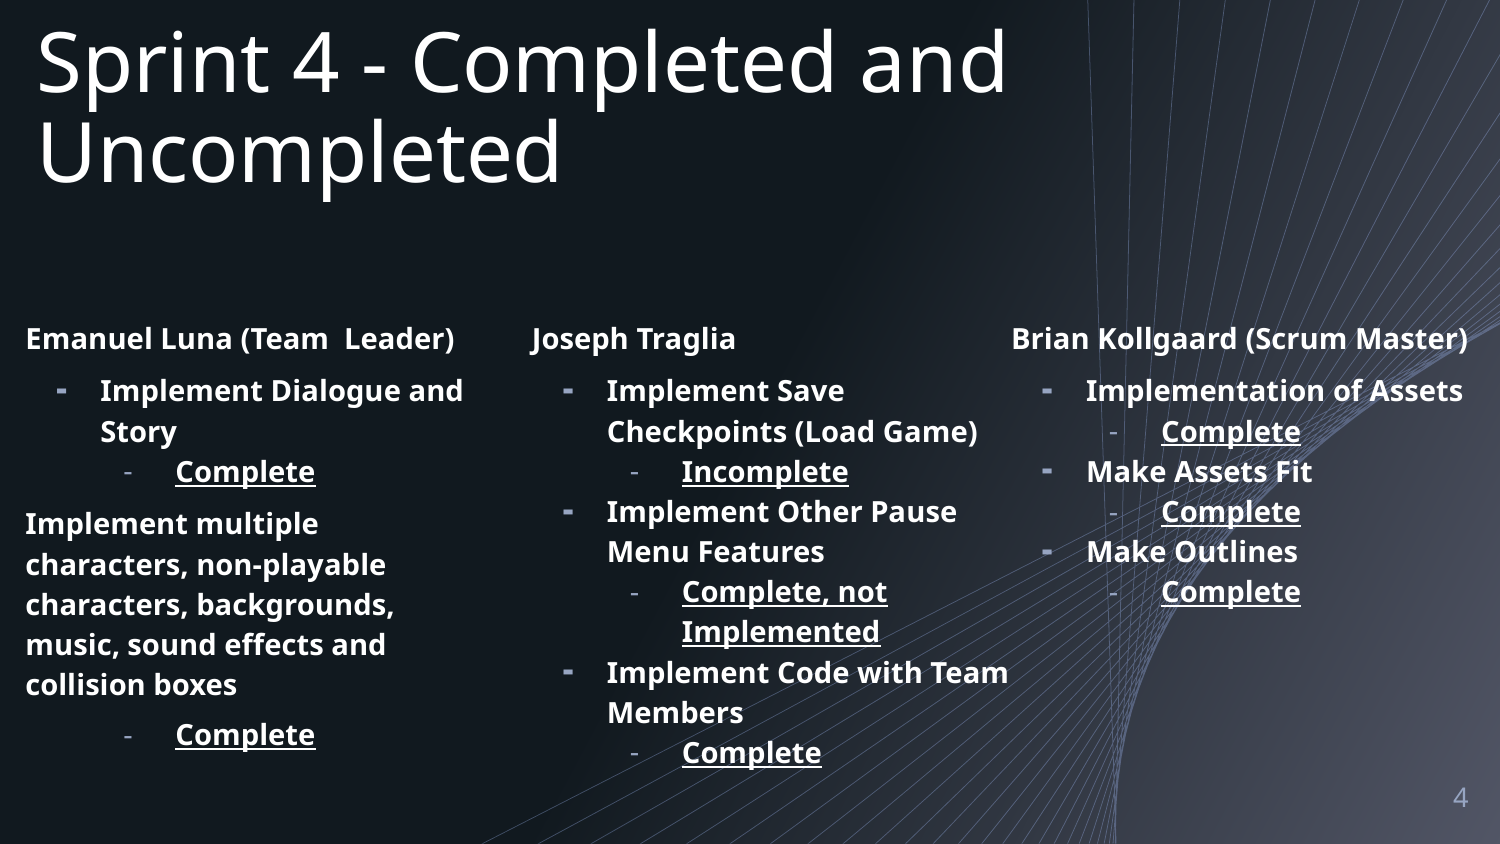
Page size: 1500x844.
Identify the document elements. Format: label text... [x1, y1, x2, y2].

slide_number ‹#› [1378, 766, 1469, 832]
list Emanuel Luna (Team Leader) Implement Dialogue and Story Complete Implement multiple characters, non-playable characters, backgrounds, music, sound effects and collision boxes Complete [25, 314, 487, 832]
title Sprint 4 - Completed and Uncompleted [36, 55, 1464, 201]
list Joseph Traglia Implement Save Checkpoints (Load Game) Incomplete Implement Other Pause Menu Features Complete, not Implemented Implement Code with Team Members Complete [531, 314, 1011, 572]
list Brian Kollgaard (Scrum Master) Implementation of Assets Complete Make Assets Fit Complete Make Outlines Complete [1011, 314, 1472, 572]
